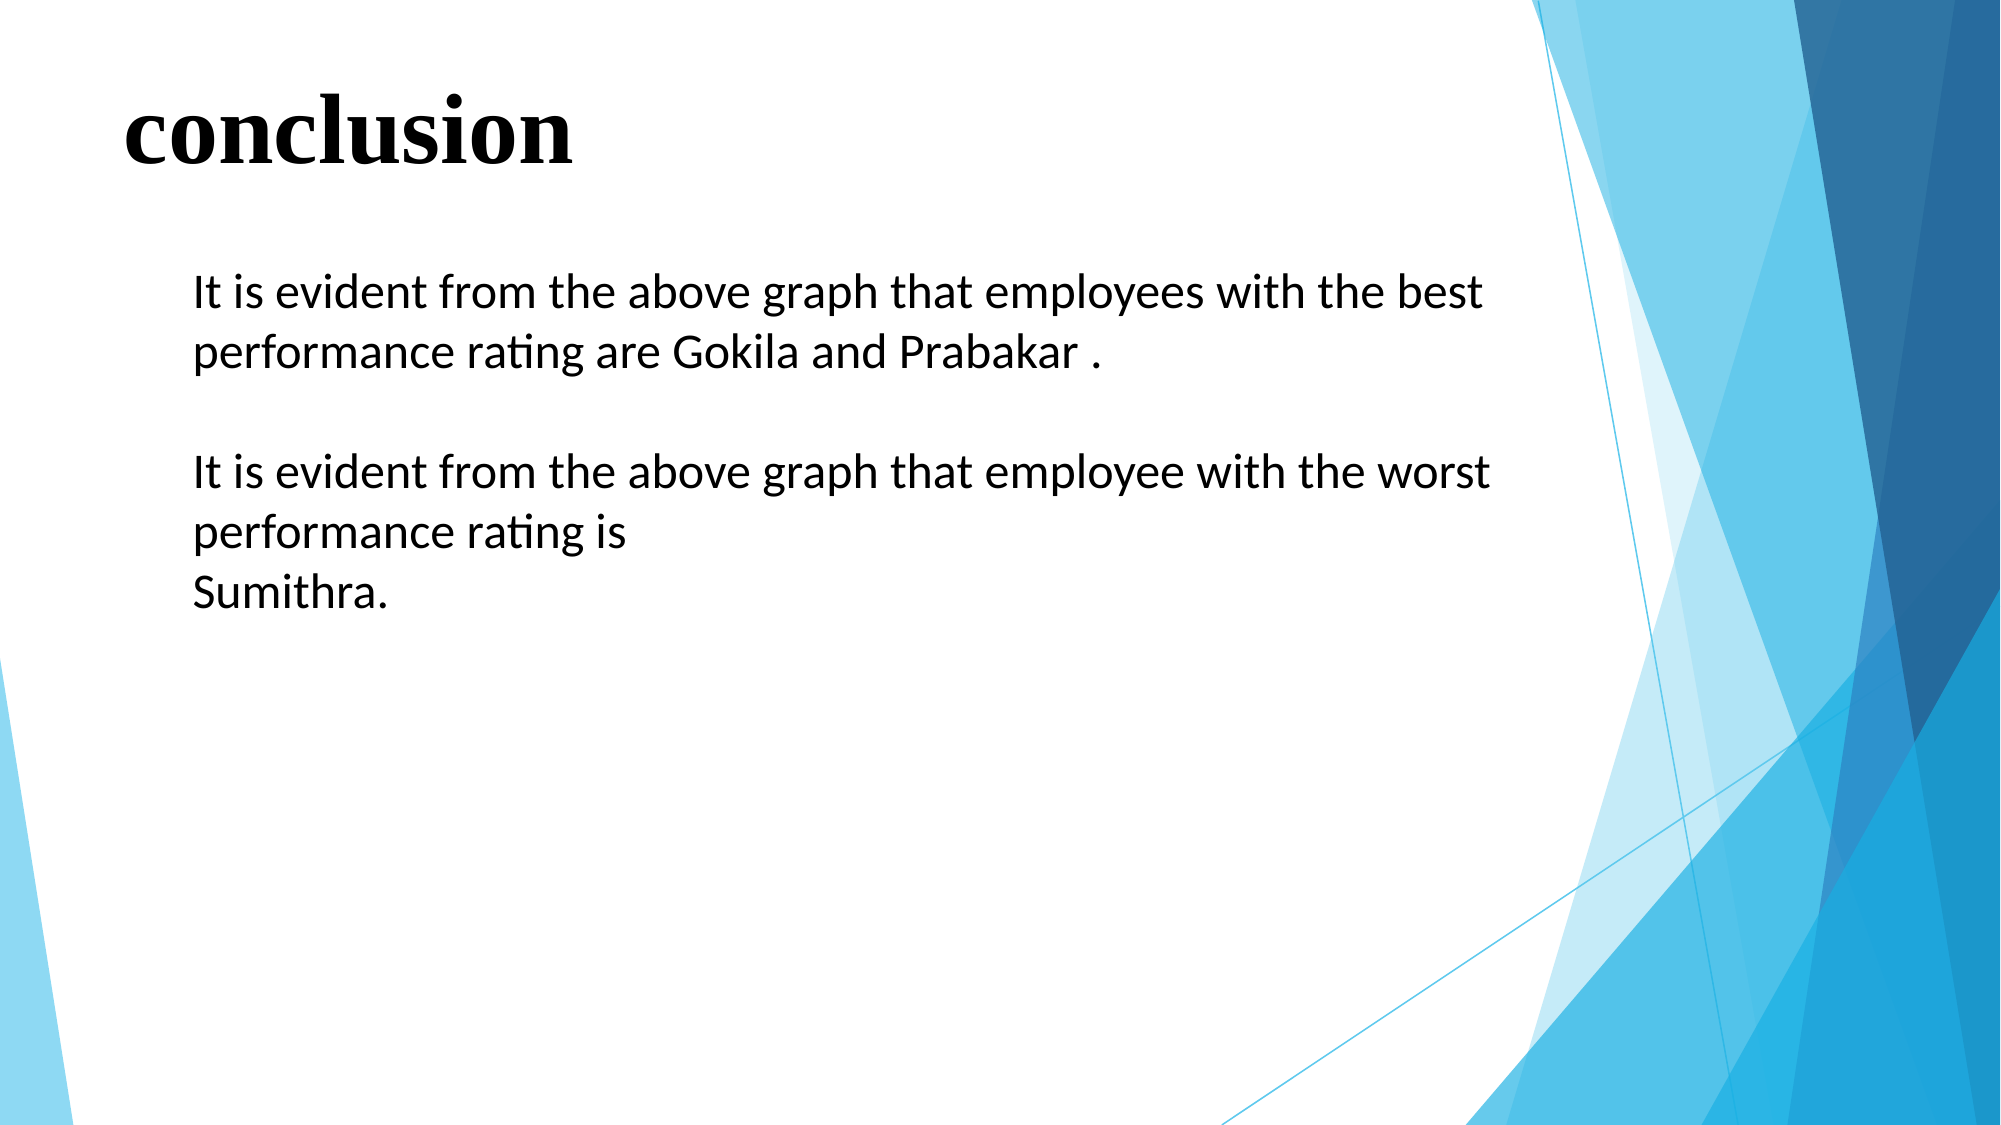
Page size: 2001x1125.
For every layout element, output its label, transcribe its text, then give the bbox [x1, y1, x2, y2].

list It is evident from the above graph that employees with the best performance rating are Gokila and Prabakar . It is evident from the above graph that employee with the worst performance rating is Sumithra. [192, 258, 1498, 623]
title conclusion [123, 63, 1877, 188]
